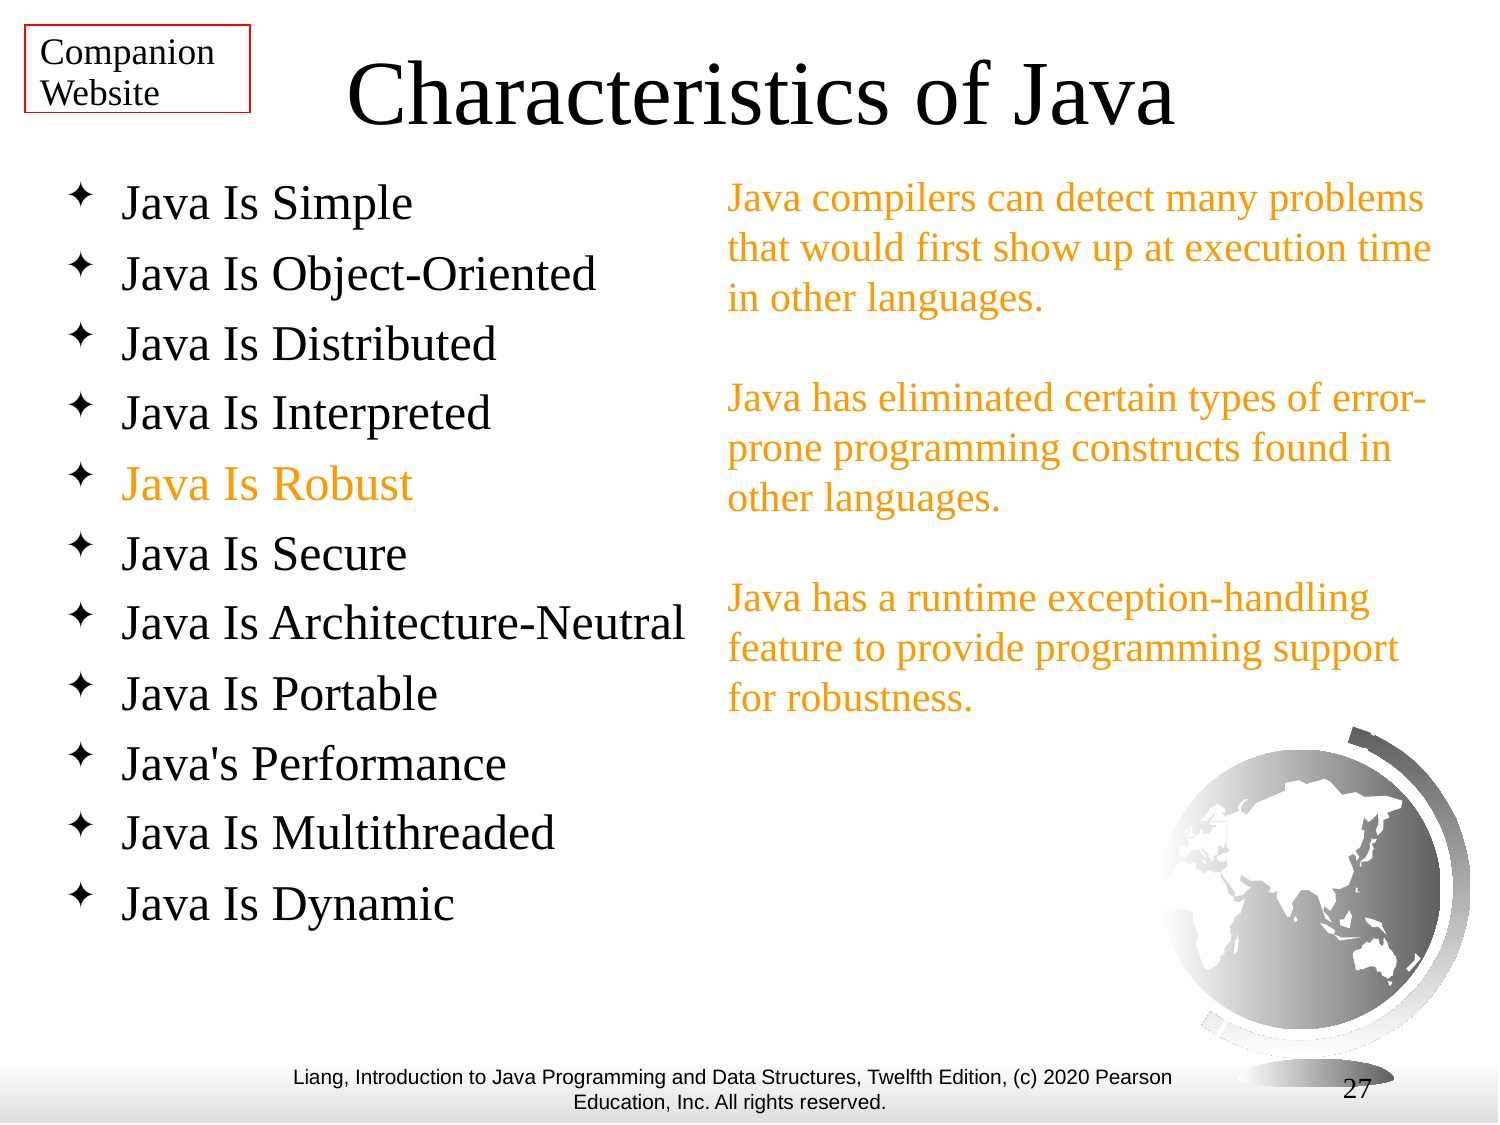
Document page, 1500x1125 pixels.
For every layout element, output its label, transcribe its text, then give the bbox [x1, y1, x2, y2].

text_box Java compilers can detect many problems that would first show up at execution time in other languages. Java has eliminated certain types of error-prone programming constructs found in other languages. Java has a runtime exception-handling feature to provide programming support for robustness. [712, 162, 1463, 728]
list Java Is Simple Java Is Object-Oriented Java Is Distributed Java Is Interpreted Java Is Robust Java Is Secure Java Is Architecture-Neutral Java Is Portable Java's Performance Java Is Multithreaded Java Is Dynamic [50, 162, 713, 1025]
title Characteristics of Java [112, 37, 1413, 138]
text_box Companion Website [24, 24, 250, 113]
slide_number 27 [1074, 1049, 1388, 1125]
